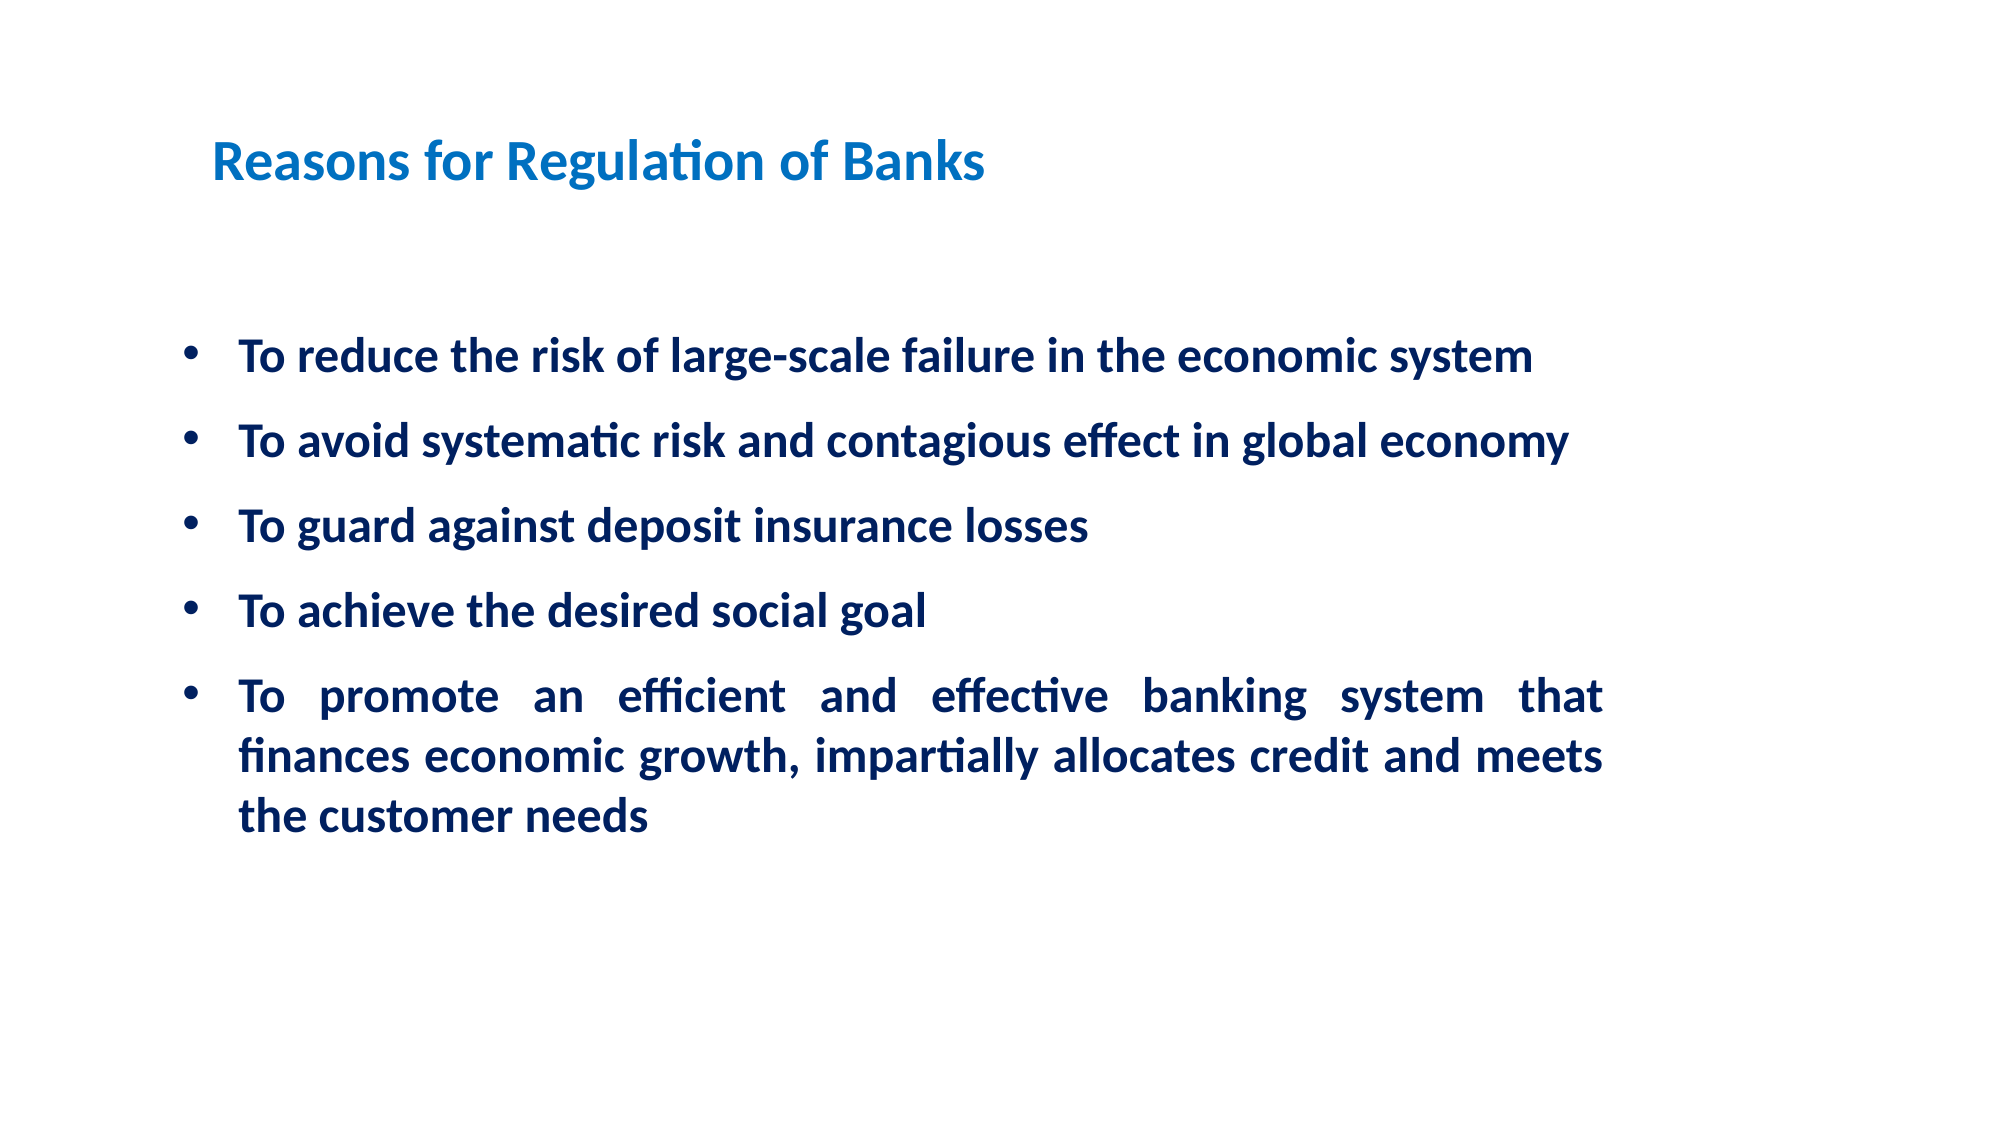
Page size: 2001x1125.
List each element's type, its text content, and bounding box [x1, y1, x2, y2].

text_box Reasons for Regulation of Banks [197, 114, 1724, 270]
text_box To reduce the risk of large-scale failure in the economic system To avoid systematic risk and contagious effect in global economy To guard against deposit insurance losses To achieve the desired social goal To promote an efficient and effective banking system that finances economic growth, impartially allocates credit and meets the customer needs [167, 315, 1620, 1125]
